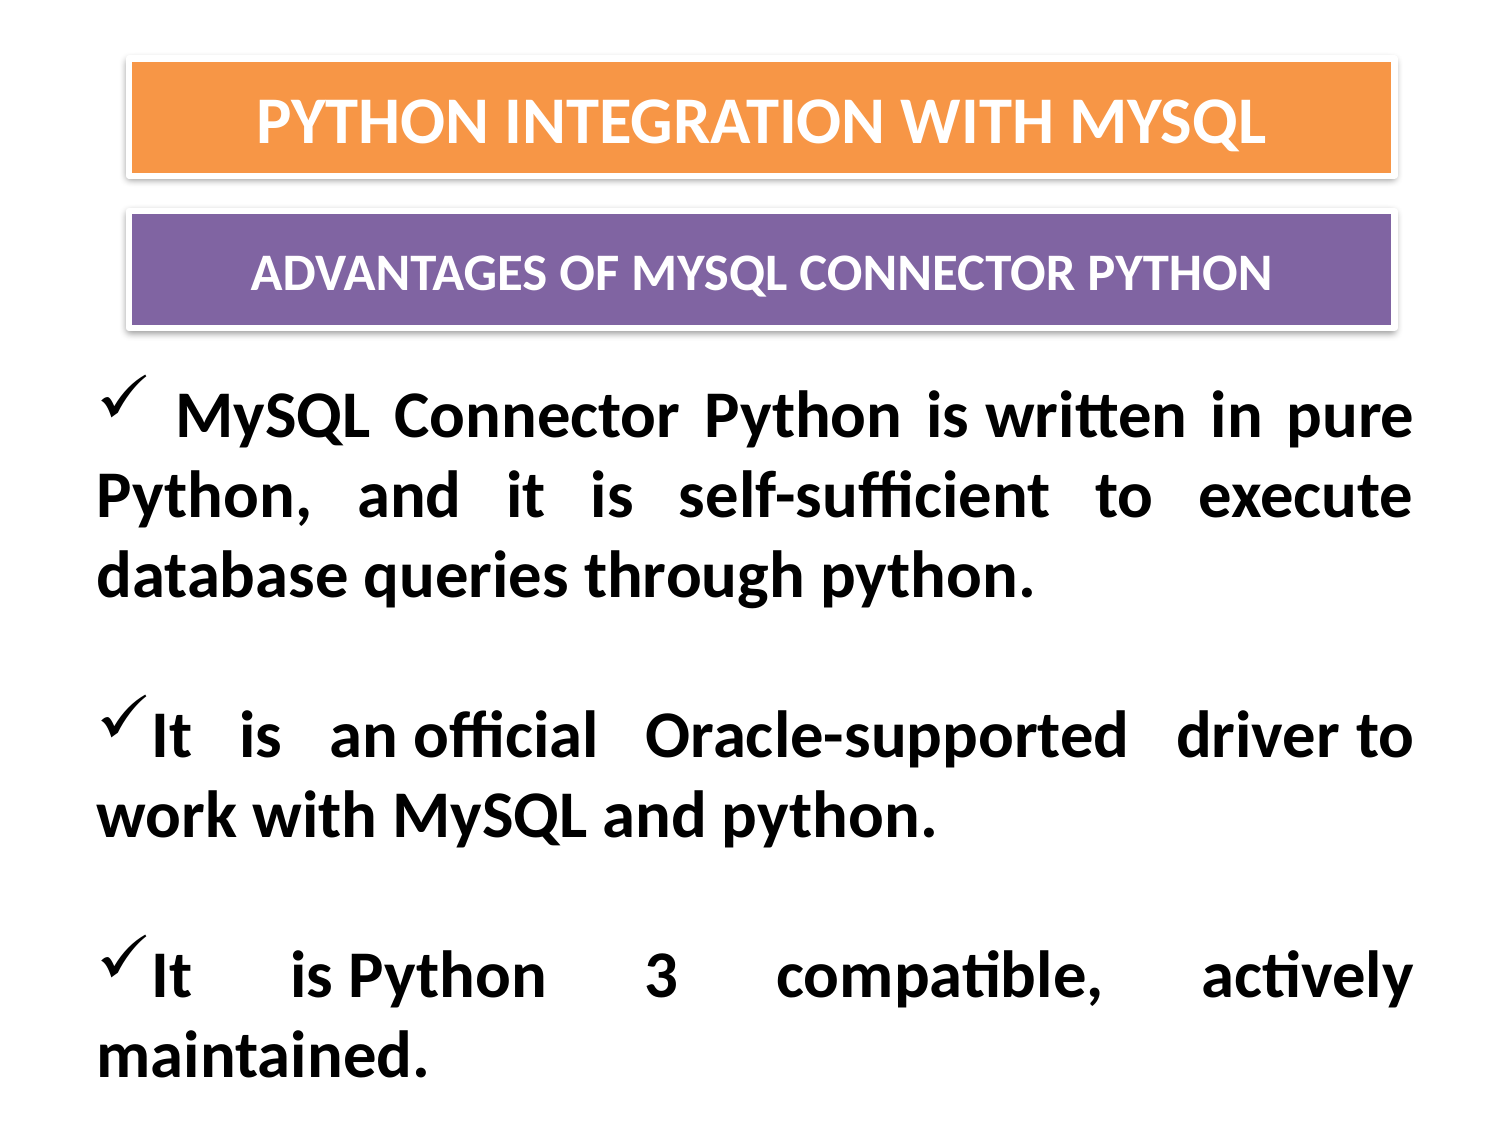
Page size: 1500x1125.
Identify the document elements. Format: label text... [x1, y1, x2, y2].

title PYTHON INTEGRATION WITH MYSQL [126, 55, 1398, 179]
text_box MySQL Connector Python is written in pure Python, and it is self-sufficient to execute database queries through python. It is an official Oracle-supported driver to work with MySQL and python. It is Python 3 compatible, actively maintained. [81, 363, 1430, 1098]
text_box ADVANTAGES OF MYSQL CONNECTOR PYTHON [126, 208, 1398, 331]
